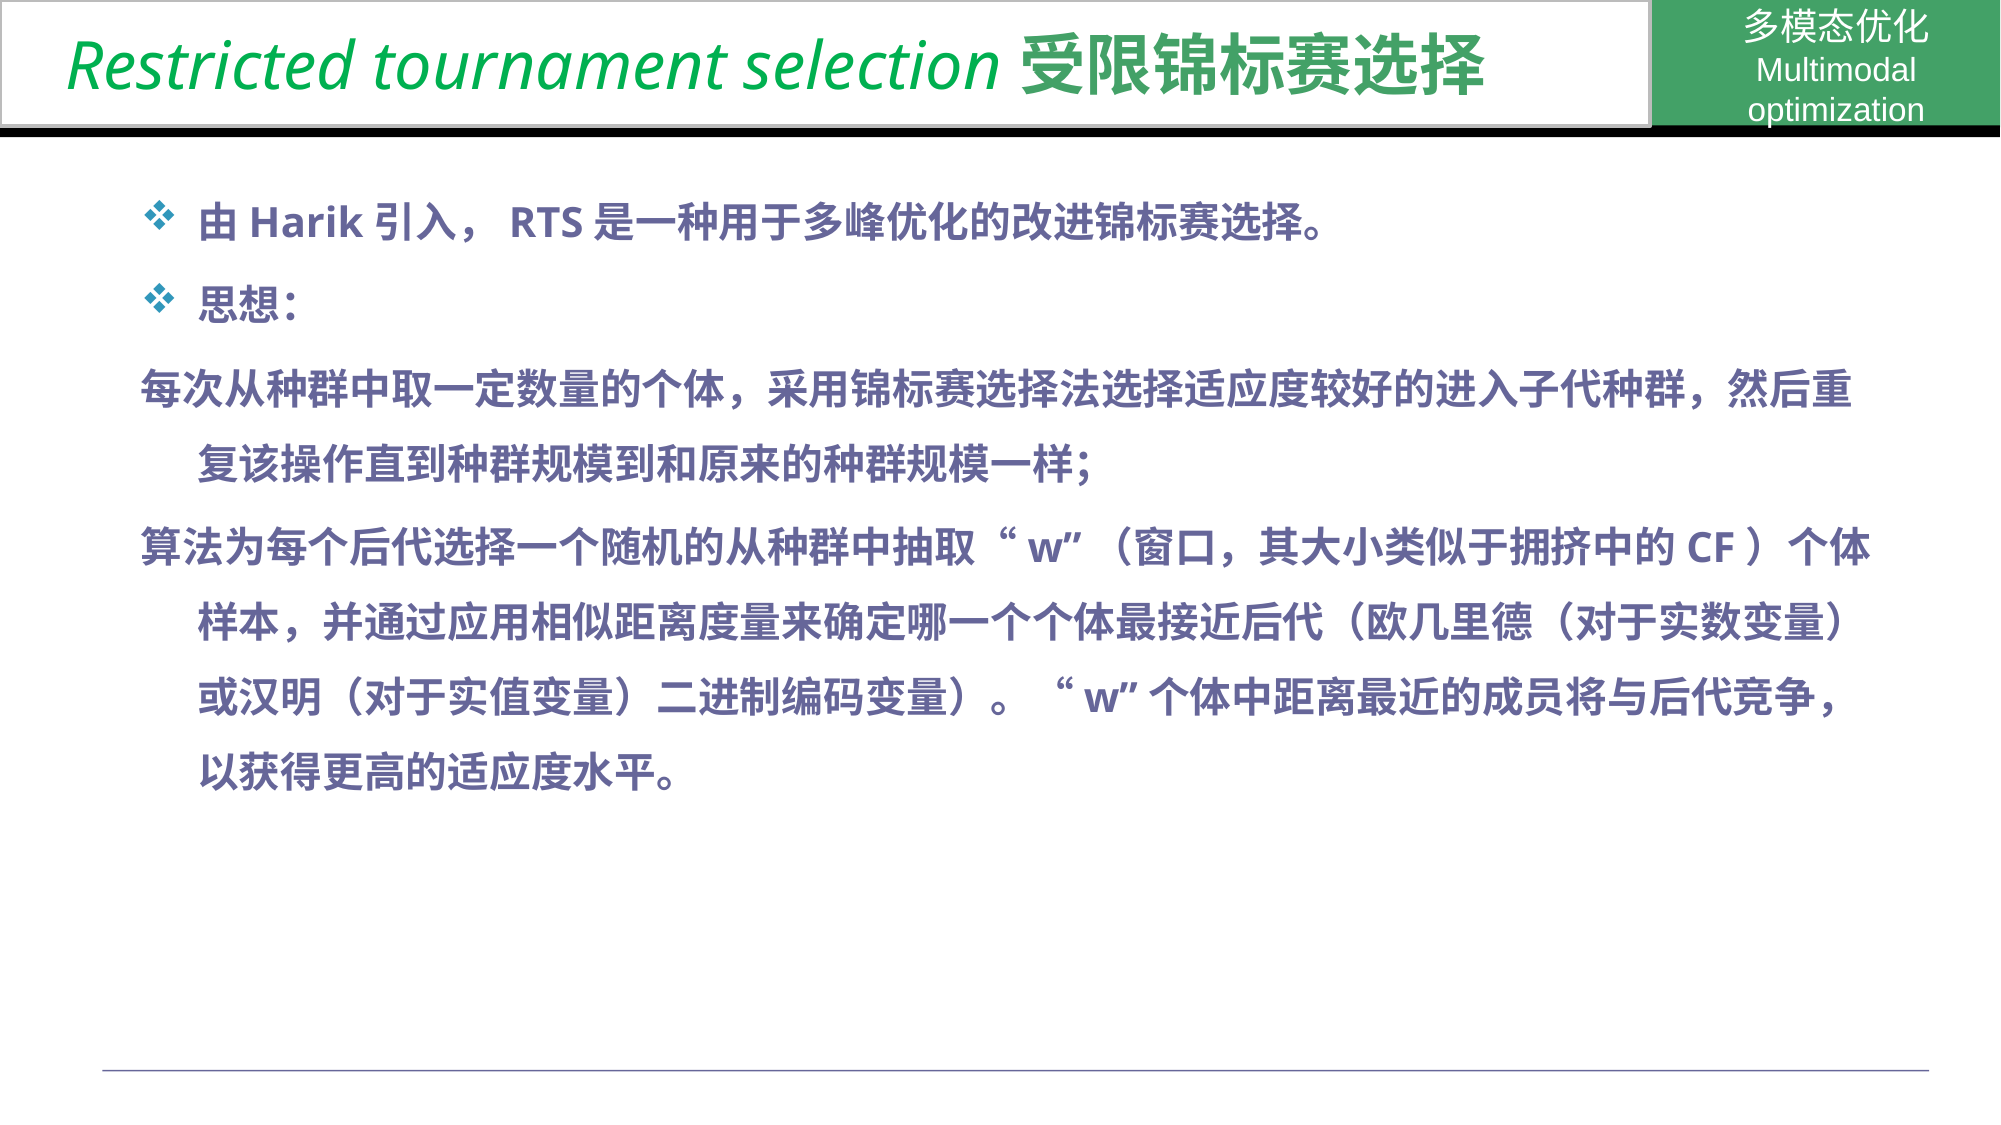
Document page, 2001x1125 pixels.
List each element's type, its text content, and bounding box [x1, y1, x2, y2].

footer 多模态优化 Multimodal optimization [1661, 0, 2000, 84]
title Restricted tournament selection受限锦标赛选择 [49, 16, 1674, 110]
list 由Harik引入，RTS是一种用于多峰优化的改进锦标赛选择。 思想： 每次从种群中取一定数量的个体，采用锦标赛选择法选择适应度较好的进入子代种群，然后重复该操作直到种群规模到和原来的种群规模一样； 算法为每个后代选择一个随机的从种群中抽取“w”（窗口，其大小类似于拥挤中的CF）个体样本，并通过应用相似距离度量来确定哪一个个体最接近后代（欧几里德（对于实数变量）或汉明（对于实值变量）二进制编码变量）。“w”个体中距离最近的成员将与后代竞争，以获得更高的适应度水平。 [125, 163, 1910, 1039]
